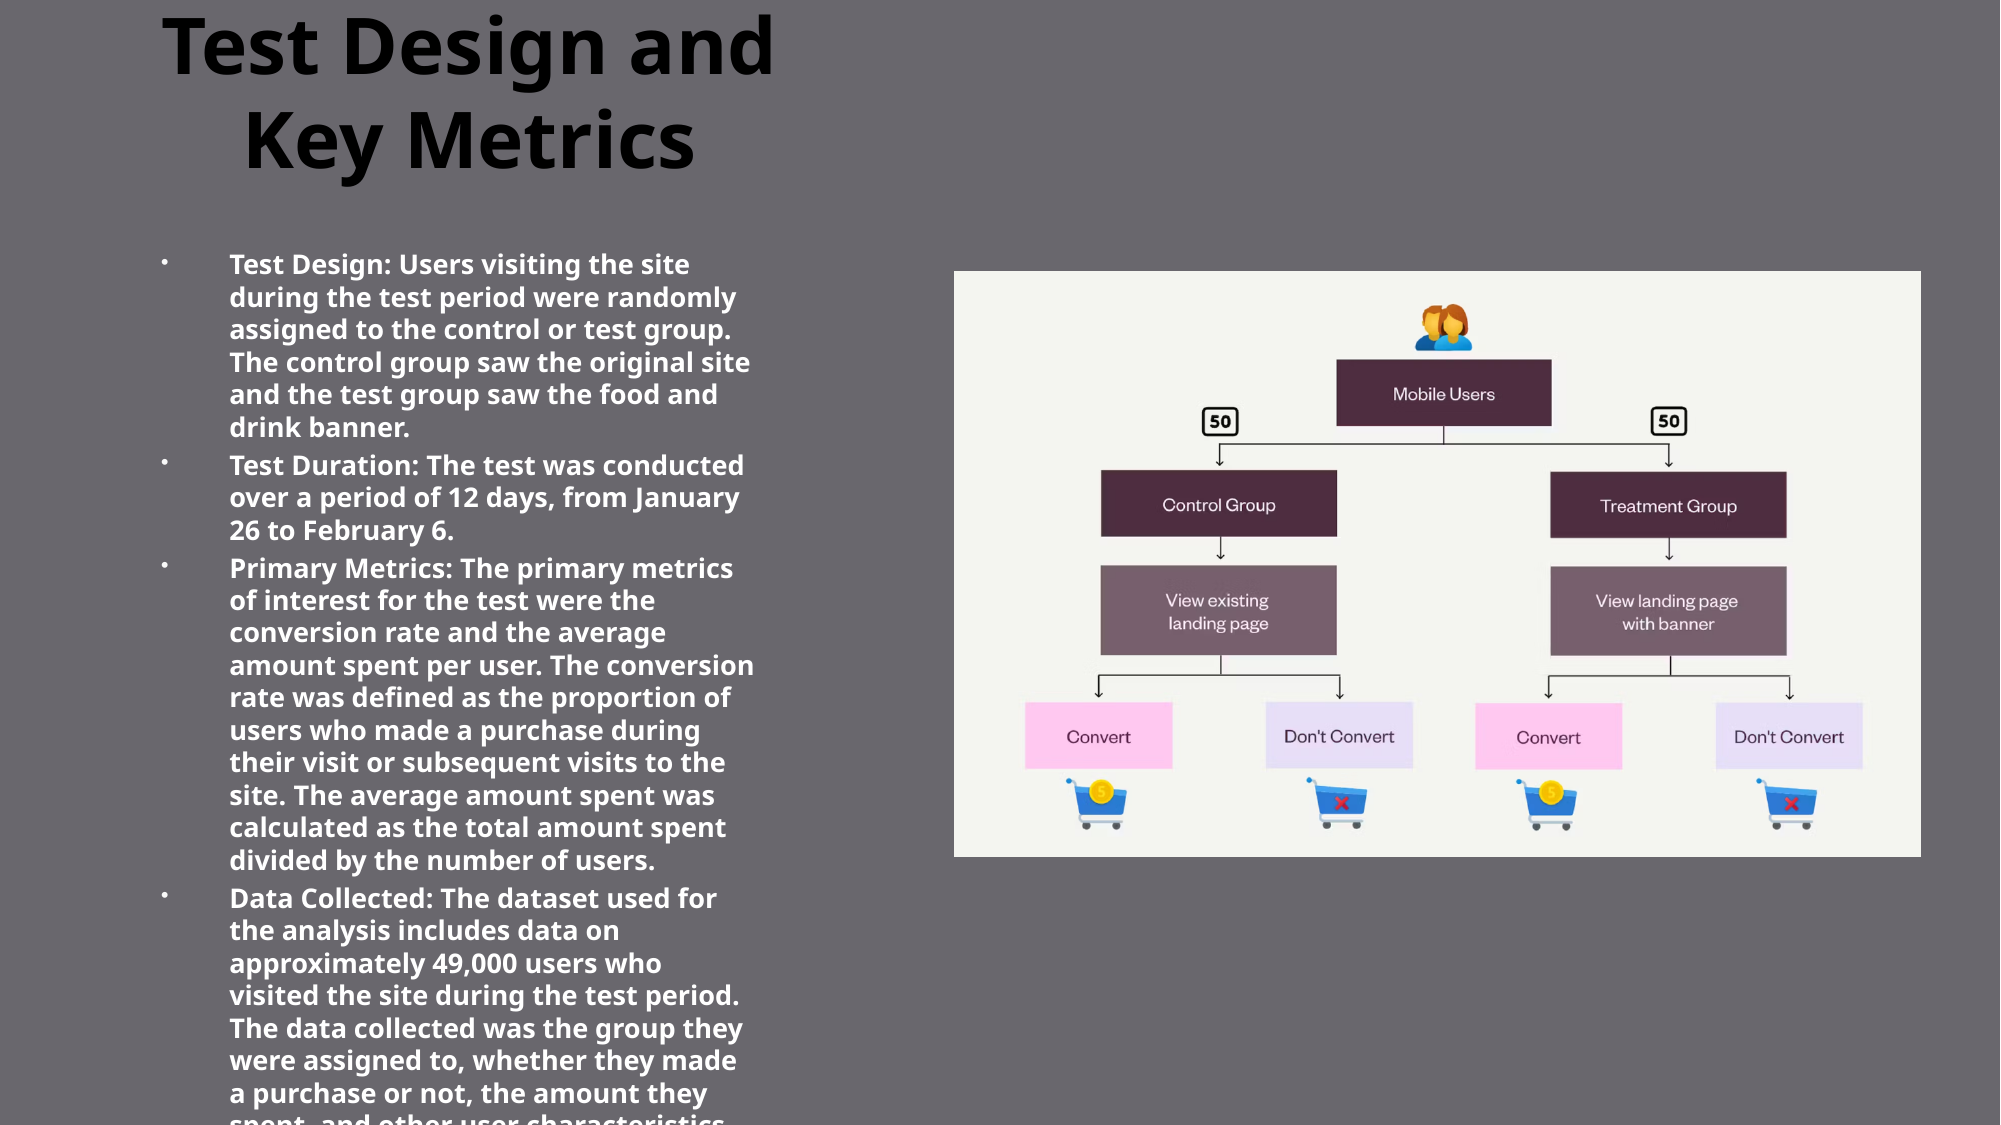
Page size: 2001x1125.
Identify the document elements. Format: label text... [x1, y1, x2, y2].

picture [954, 271, 1922, 857]
title Test Design and Key Metrics [145, 0, 794, 192]
list Test Design: Users visiting the site during the test period were randomly assigned to the control or test group. The control group saw the original site and the test group saw the food and drink banner. Test Duration: The test was conducted over a period of 12 days, from January 26 to February 6. Primary Metrics: The primary metrics of interest for the test were the conversion rate and the average amount spent per user. The conversion rate was defined as the proportion of users who made a purchase during their visit or subsequent visits to the site. The average amount spent was calculated as the total amount spent divided by the number of users. Data Collected: The dataset used for the analysis includes data on approximately 49,000 users who visited the site during the test period. The data collected was the group they were assigned to, whether they made a purchase or not, the amount they spent, and other user characteristics such as gender, device, and country of residence. [124, 202, 773, 759]
